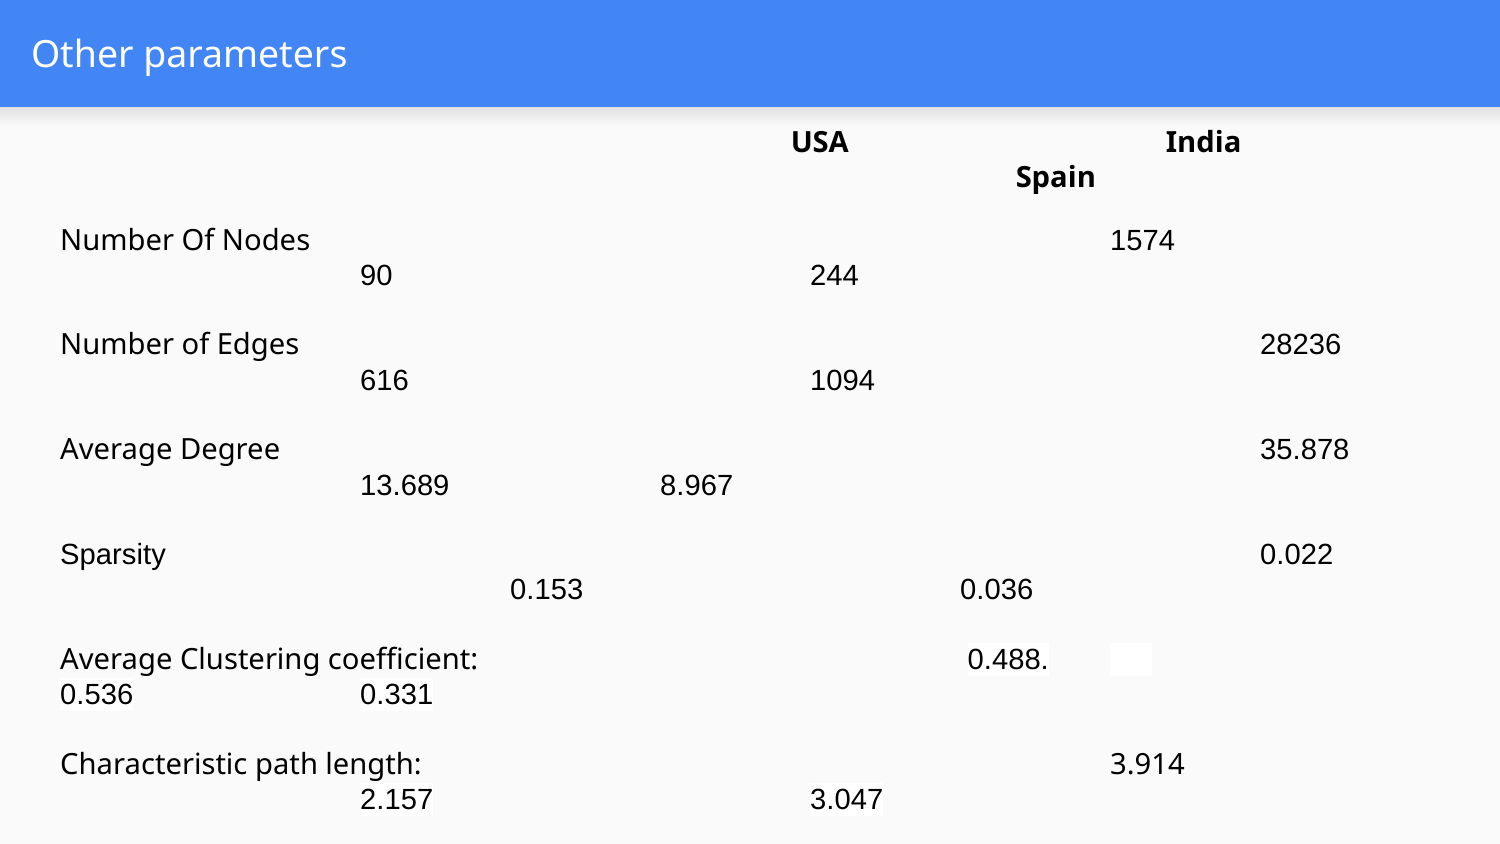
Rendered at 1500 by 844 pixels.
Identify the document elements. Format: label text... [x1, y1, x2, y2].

text_box Number Of Nodes 1574 90 244 Number of Edges 28236 616 1094 Average Degree 35.878 13.689 8.967 Sparsity 0.022 0.153 0.036 Average Clustering coefficient: 0.488. 0.536 0.331 Characteristic path length: 3.914 2.157 3.047 Coefficient of assortativity: -0.122 -0.521 -0.376 [45, 206, 1455, 813]
title Other parameters [16, 2, 1464, 102]
text_box USA India Spain [25, 108, 1435, 181]
